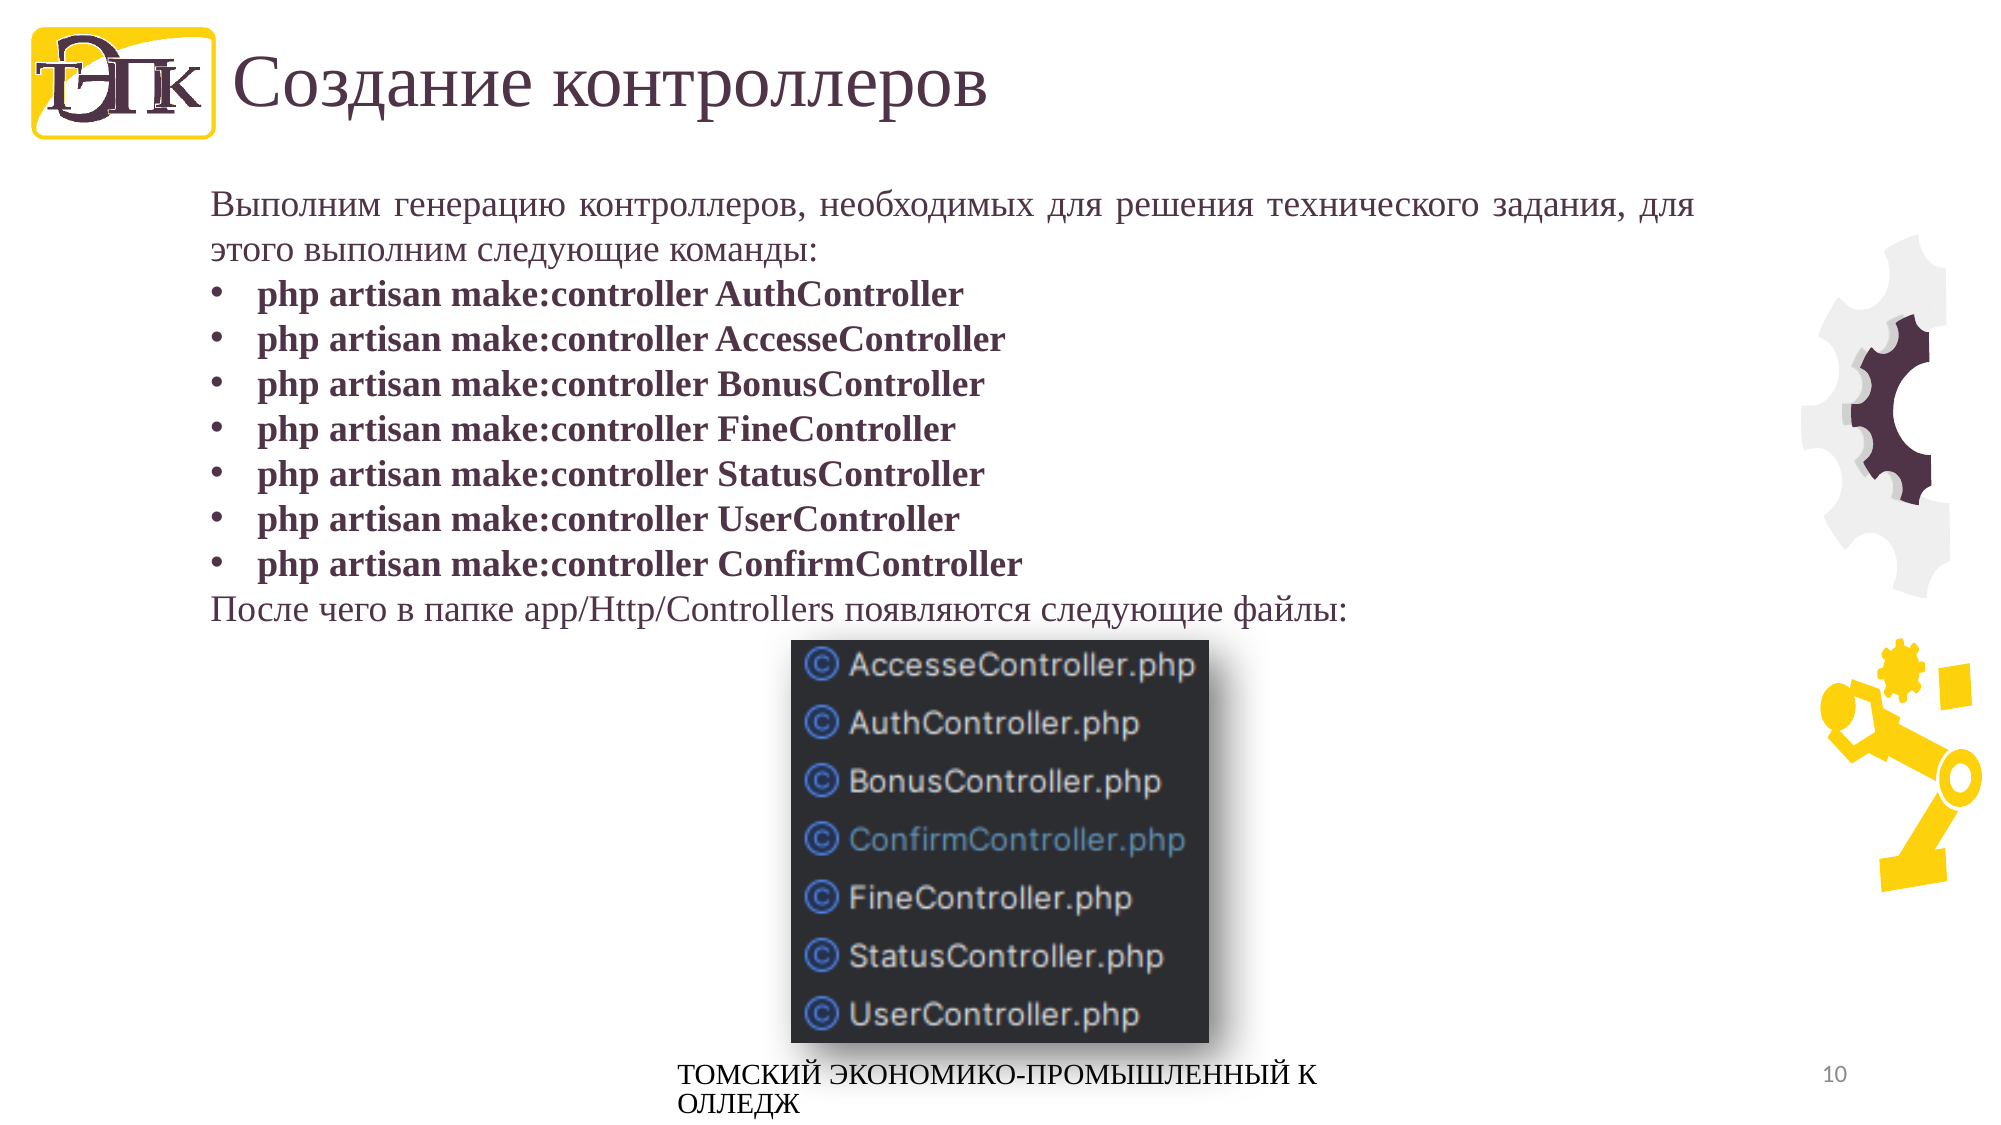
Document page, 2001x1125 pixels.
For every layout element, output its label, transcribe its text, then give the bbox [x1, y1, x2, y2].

slide_number 10 [1412, 1042, 1863, 1103]
picture [28, 25, 218, 140]
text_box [1800, 224, 1982, 893]
text_box Выполним генерацию контроллеров, необходимых для решения технического задания, для этого выполним следующие команды: php artisan make:controller AuthController php artisan make:controller AccesseController php artisan make:controller BonusController php artisan make:controller FineController php artisan make:controller StatusController php artisan make:controller UserController php artisan make:controller ConfirmController После чего в папке app/Http/Controllers появляются следующие файлы: [195, 171, 1711, 637]
title Создание контроллеров [218, 56, 1863, 109]
footer ТОМСКИЙ ЭКОНОМИКО-ПРОМЫШЛЕННЫЙ КОЛЛЕДЖ [662, 1042, 1338, 1103]
picture [791, 640, 1209, 1043]
